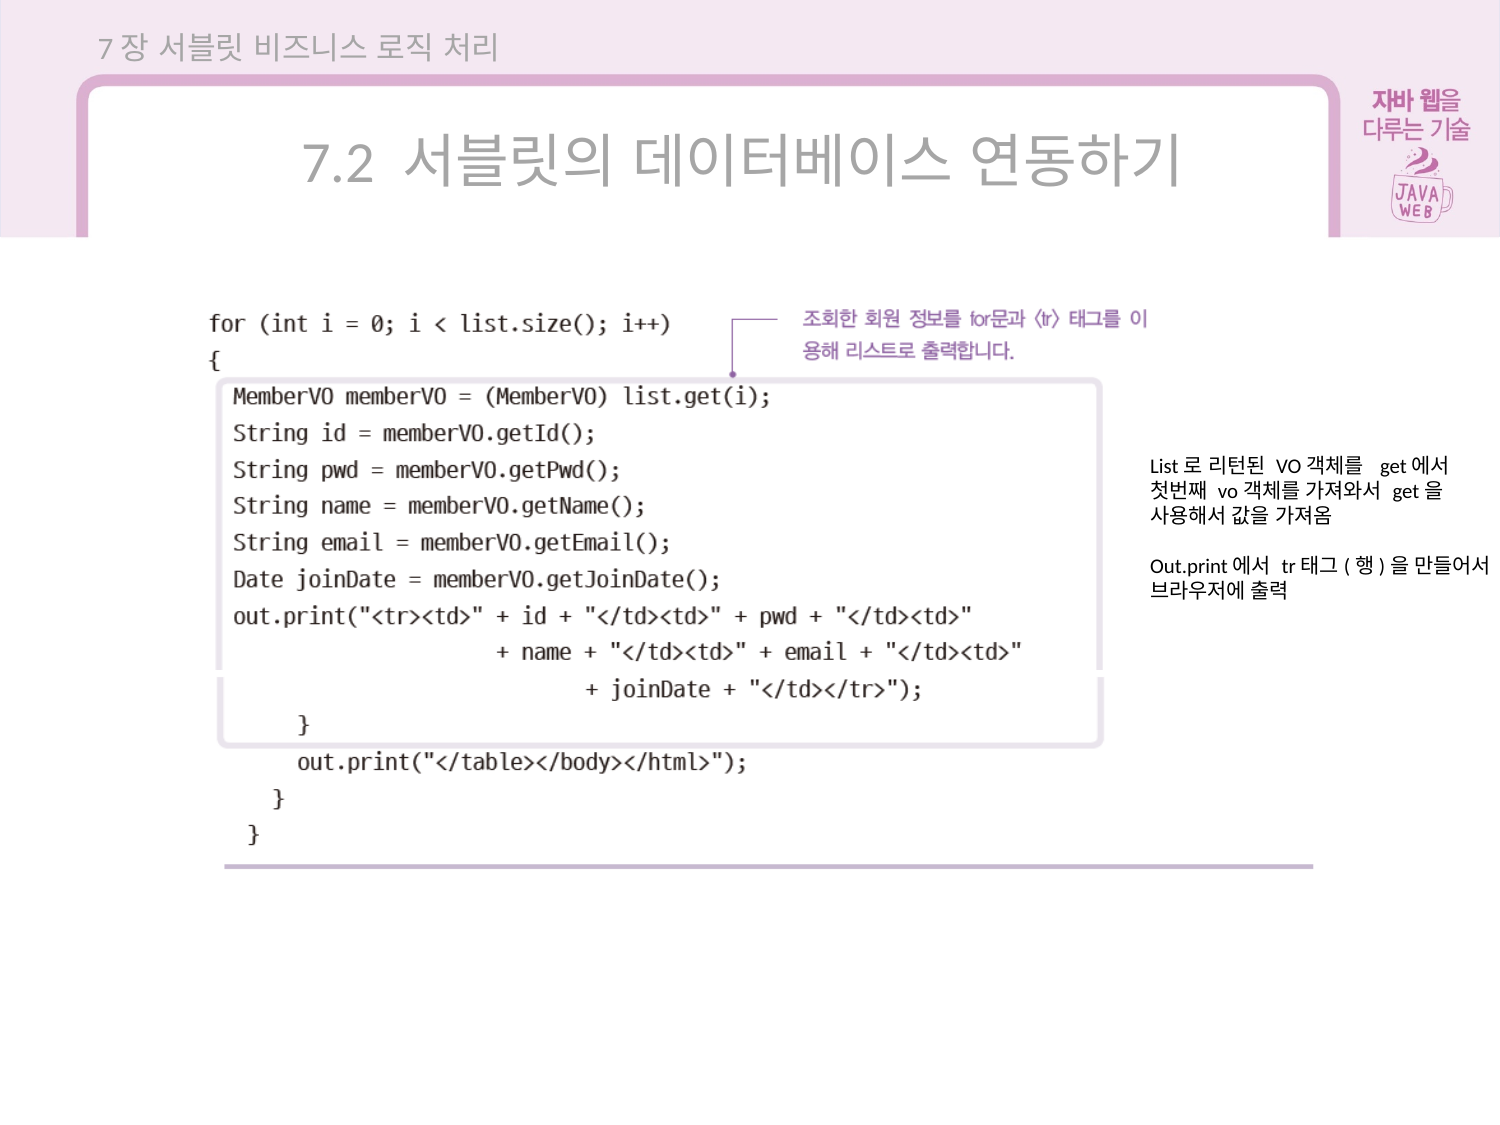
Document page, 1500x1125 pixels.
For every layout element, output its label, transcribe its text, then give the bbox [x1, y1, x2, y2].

text_box 7장 서블릿 비즈니스 로직 처리 [82, 0, 1133, 74]
text_box 7.2 서블릿의 데이터베이스 연동하기 [217, 117, 1268, 202]
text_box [163, 301, 1321, 881]
picture [0, 0, 1500, 1125]
text_box List로 리턴된 VO객체를 get에서 첫번째 vo객체를 가져와서 get을 사용해서 값을 가져옴 Out.print에서 tr태그(행)을 만들어서 브라우저에 출력 [1321, 445, 1500, 611]
